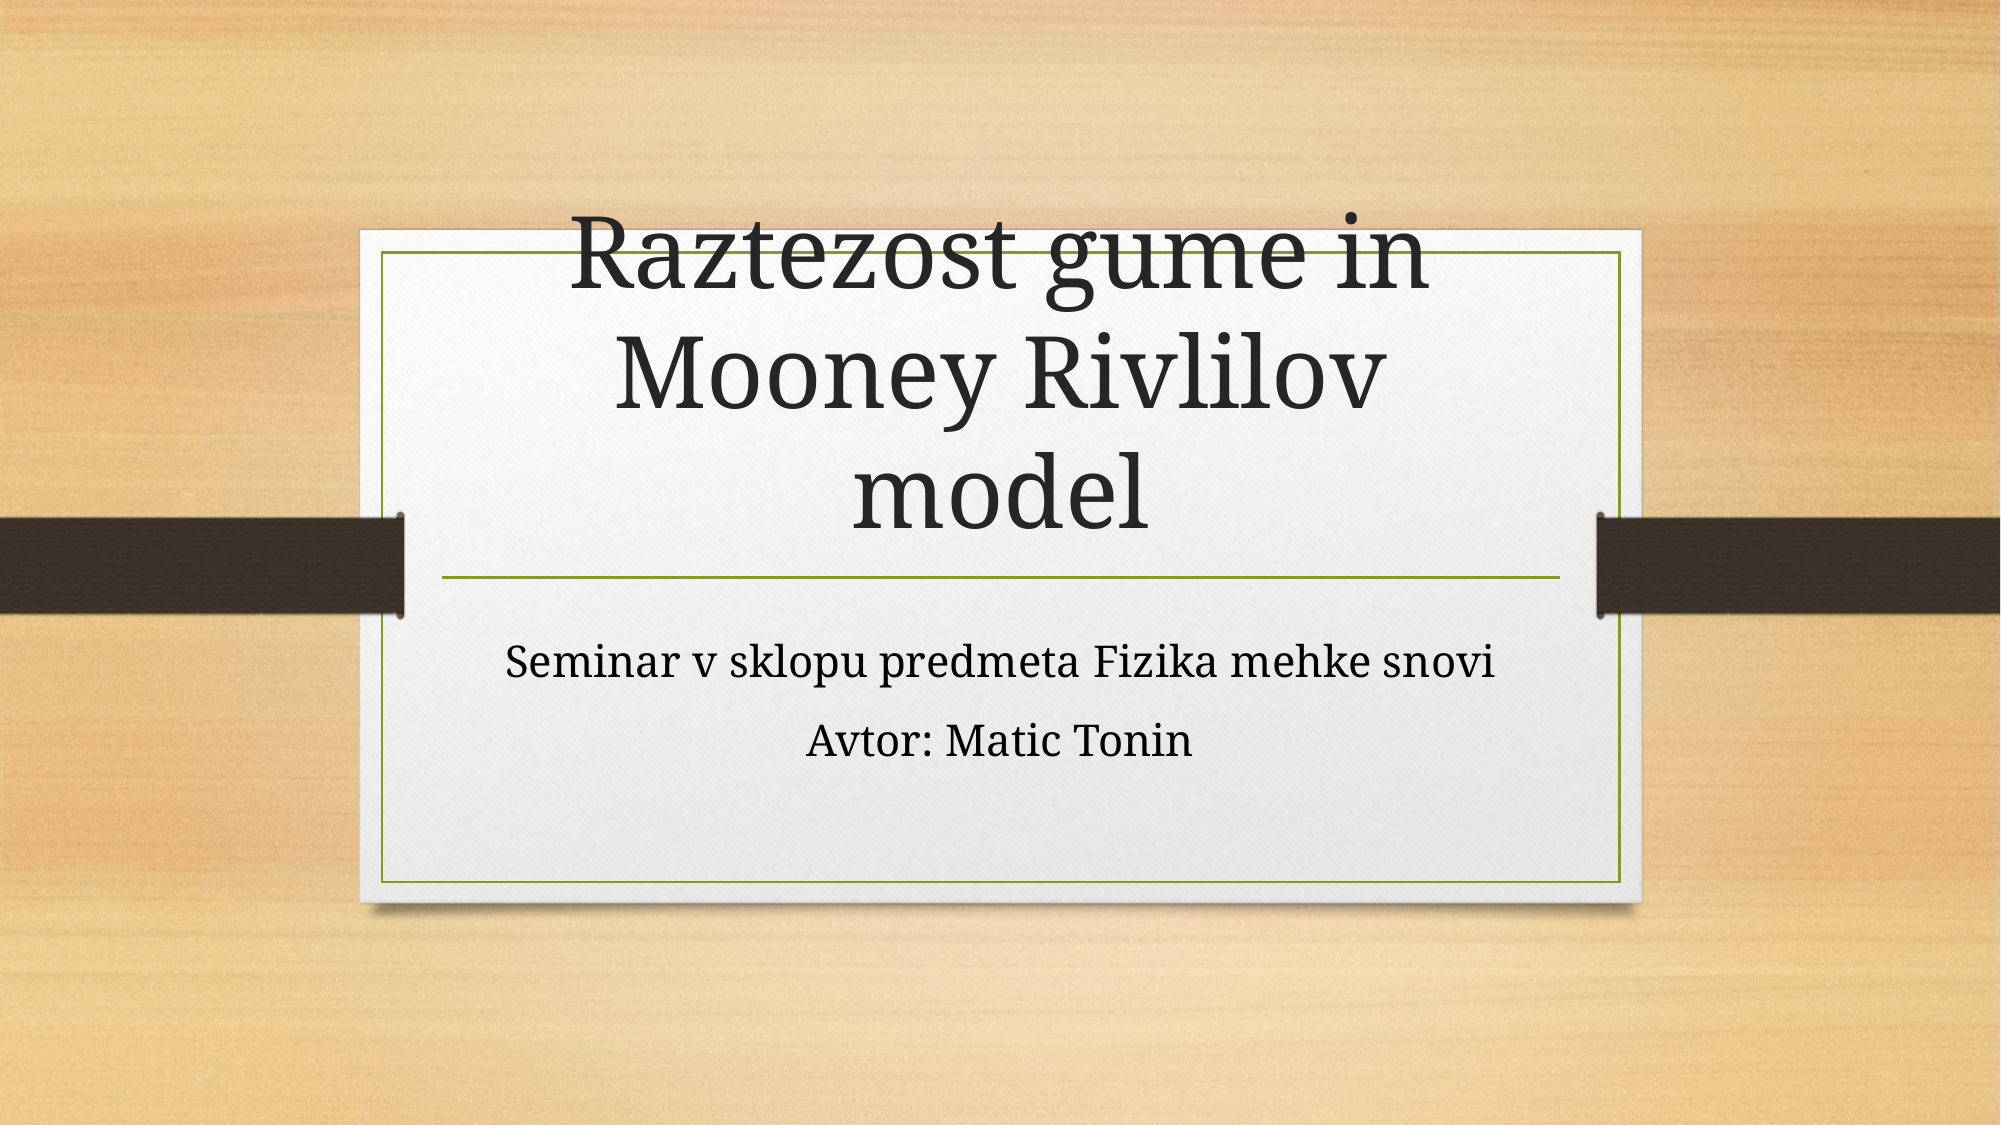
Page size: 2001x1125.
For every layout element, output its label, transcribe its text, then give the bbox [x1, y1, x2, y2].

picture [0, 0, 2001, 1125]
subtitle Seminar v sklopu predmeta Fizika mehke snovi Avtor: Matic Tonin [441, 600, 1560, 817]
title Raztezost gume in Mooney Rivlilov model [441, 306, 1560, 556]
